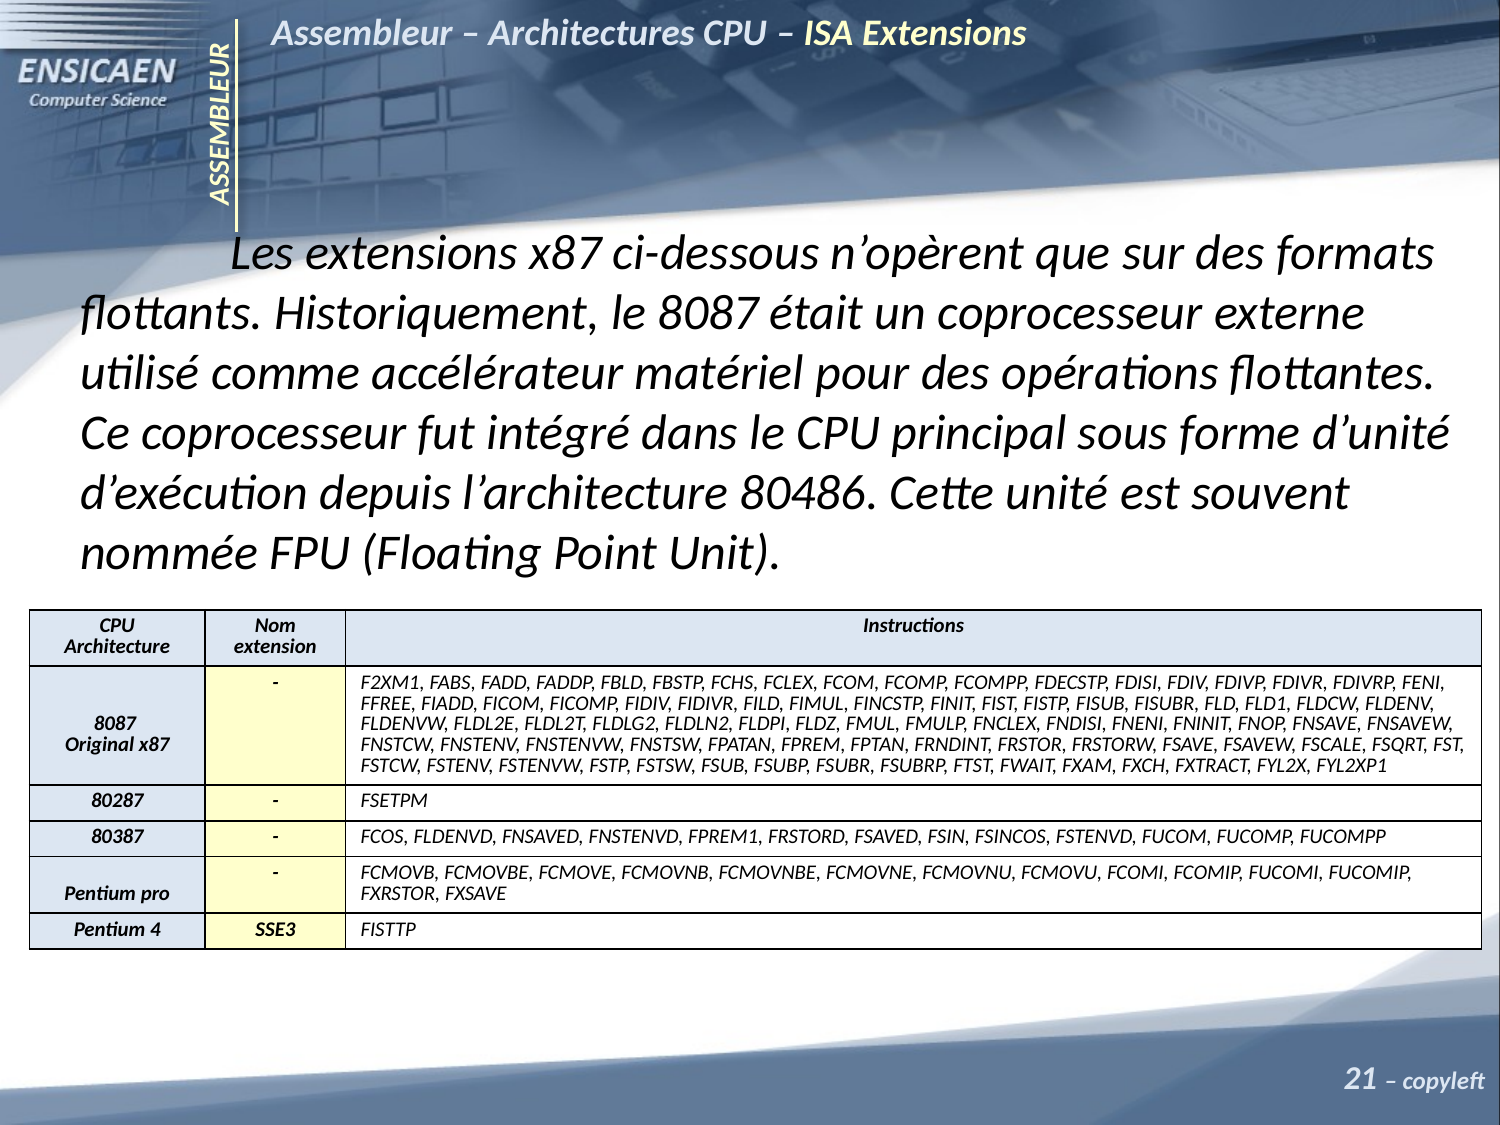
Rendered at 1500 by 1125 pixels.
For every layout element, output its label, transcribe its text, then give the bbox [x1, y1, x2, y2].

slide_number 21 – copyleft [1210, 1046, 1500, 1107]
table_header CPU Architecture [30, 611, 204, 665]
table_cell 80287 [30, 786, 204, 820]
picture [0, 0, 1500, 1125]
table_cell Pentium 4 [30, 914, 204, 948]
table_cell - [206, 857, 345, 912]
text_box Assembleur – Architectures CPU – ISA Extensions [256, 0, 1500, 208]
table_cell FISTTP [346, 914, 1481, 948]
table_cell - [206, 786, 345, 820]
table_cell FCOS, FLDENVD, FNSAVED, FNSTENVD, FPREM1, FRSTORD, FSAVED, FSIN, FSINCOS, FSTENVD, FUCOM, FUCOMP, FUCOMPP [346, 822, 1481, 856]
table_cell Pentium pro [30, 857, 204, 912]
table_header Instructions [346, 611, 1481, 665]
text_box ASSEMBLEUR [169, 0, 265, 211]
table_cell FSETPM [346, 786, 1481, 820]
table_cell FCMOVB, FCMOVBE, FCMOVE, FCMOVNB, FCMOVNBE, FCMOVNE, FCMOVNU, FCMOVU, FCOMI, FCOMIP, FUCOMI, FUCOMIP, FXRSTOR, FXSAVE [346, 857, 1481, 912]
table_header Nom extension [206, 611, 345, 665]
table_cell 8087 Original x87 [30, 667, 204, 784]
table_cell 80387 [30, 822, 204, 856]
text_box Les extensions x87 ci-dessous n’opèrent que sur des formats flottants. Historiquement, le 8087 était un coprocesseur externe utilisé comme accélérateur matériel pour des opérations flottantes. Ce coprocesseur fut intégré dans le CPU principal sous forme d’unité d’exécution depuis l’architecture 80486. Cette unité est souvent nommée FPU (Floating Point Unit). [64, 211, 1500, 575]
table_cell - [206, 822, 345, 856]
table_cell SSE3 [206, 914, 345, 948]
table_cell - [206, 667, 345, 784]
table_cell F2XM1, FABS, FADD, FADDP, FBLD, FBSTP, FCHS, FCLEX, FCOM, FCOMP, FCOMPP, FDECSTP, FDISI, FDIV, FDIVP, FDIVR, FDIVRP, FENI, FFREE, FIADD, FICOM, FICOMP, FIDIV, FIDIVR, FILD, FIMUL, FINCSTP, FINIT, FIST, FISTP, FISUB, FISUBR, FLD, FLD1, FLDCW, FLDENV, FLDENVW, FLDL2E, FLDL2T, FLDLG2, FLDLN2, FLDPI, FLDZ, FMUL, FMULP, FNCLEX, FNDISI, FNENI, FNINIT, FNOP, FNSAVE, FNSAVEW, FNSTCW, FNSTENV, FNSTENVW, FNSTSW, FPATAN, FPREM, FPTAN, FRNDINT, FRSTOR, FRSTORW, FSAVE, FSAVEW, FSCALE, FSQRT, FST, FSTCW, FSTENV, FSTENVW, FSTP, FSTSW, FSUB, FSUBP, FSUBR, FSUBRP, FTST, FWAIT, FXAM, FXCH, FXTRACT, FYL2X, FYL2XP1 [346, 667, 1481, 784]
